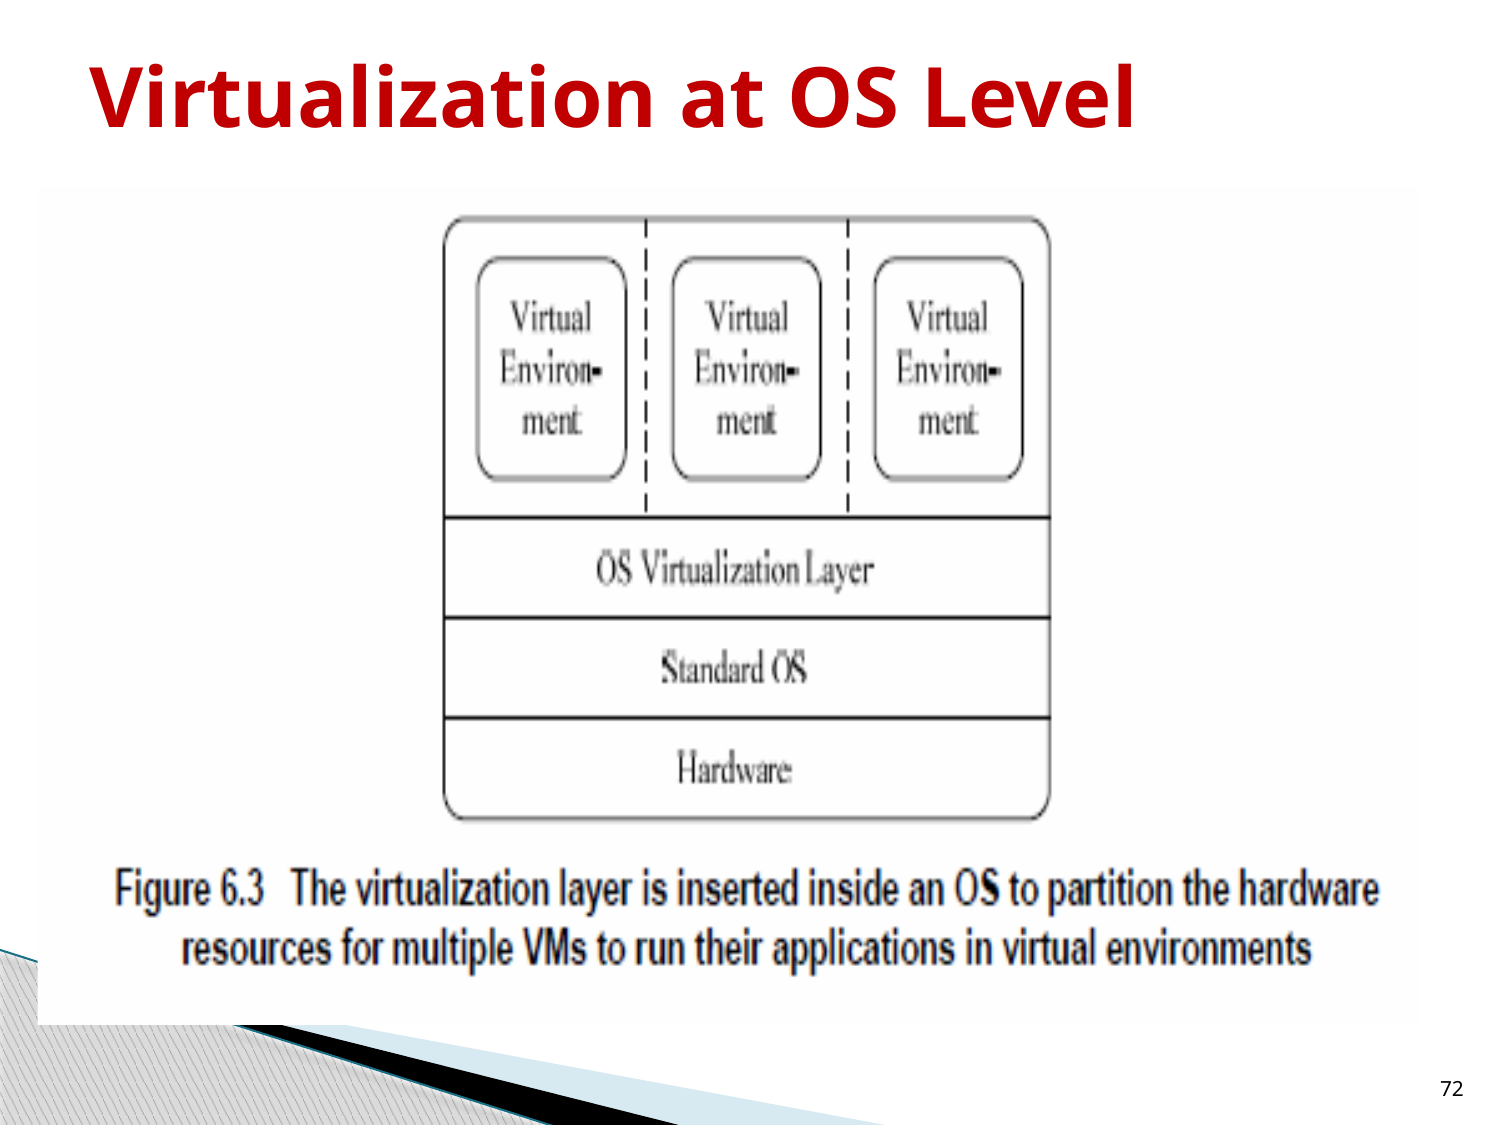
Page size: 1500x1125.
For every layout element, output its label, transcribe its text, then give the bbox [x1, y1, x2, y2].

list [37, 187, 1419, 1026]
title Virtualization at OS Level [75, 0, 1425, 188]
slide_number 72 [1418, 1051, 1479, 1112]
